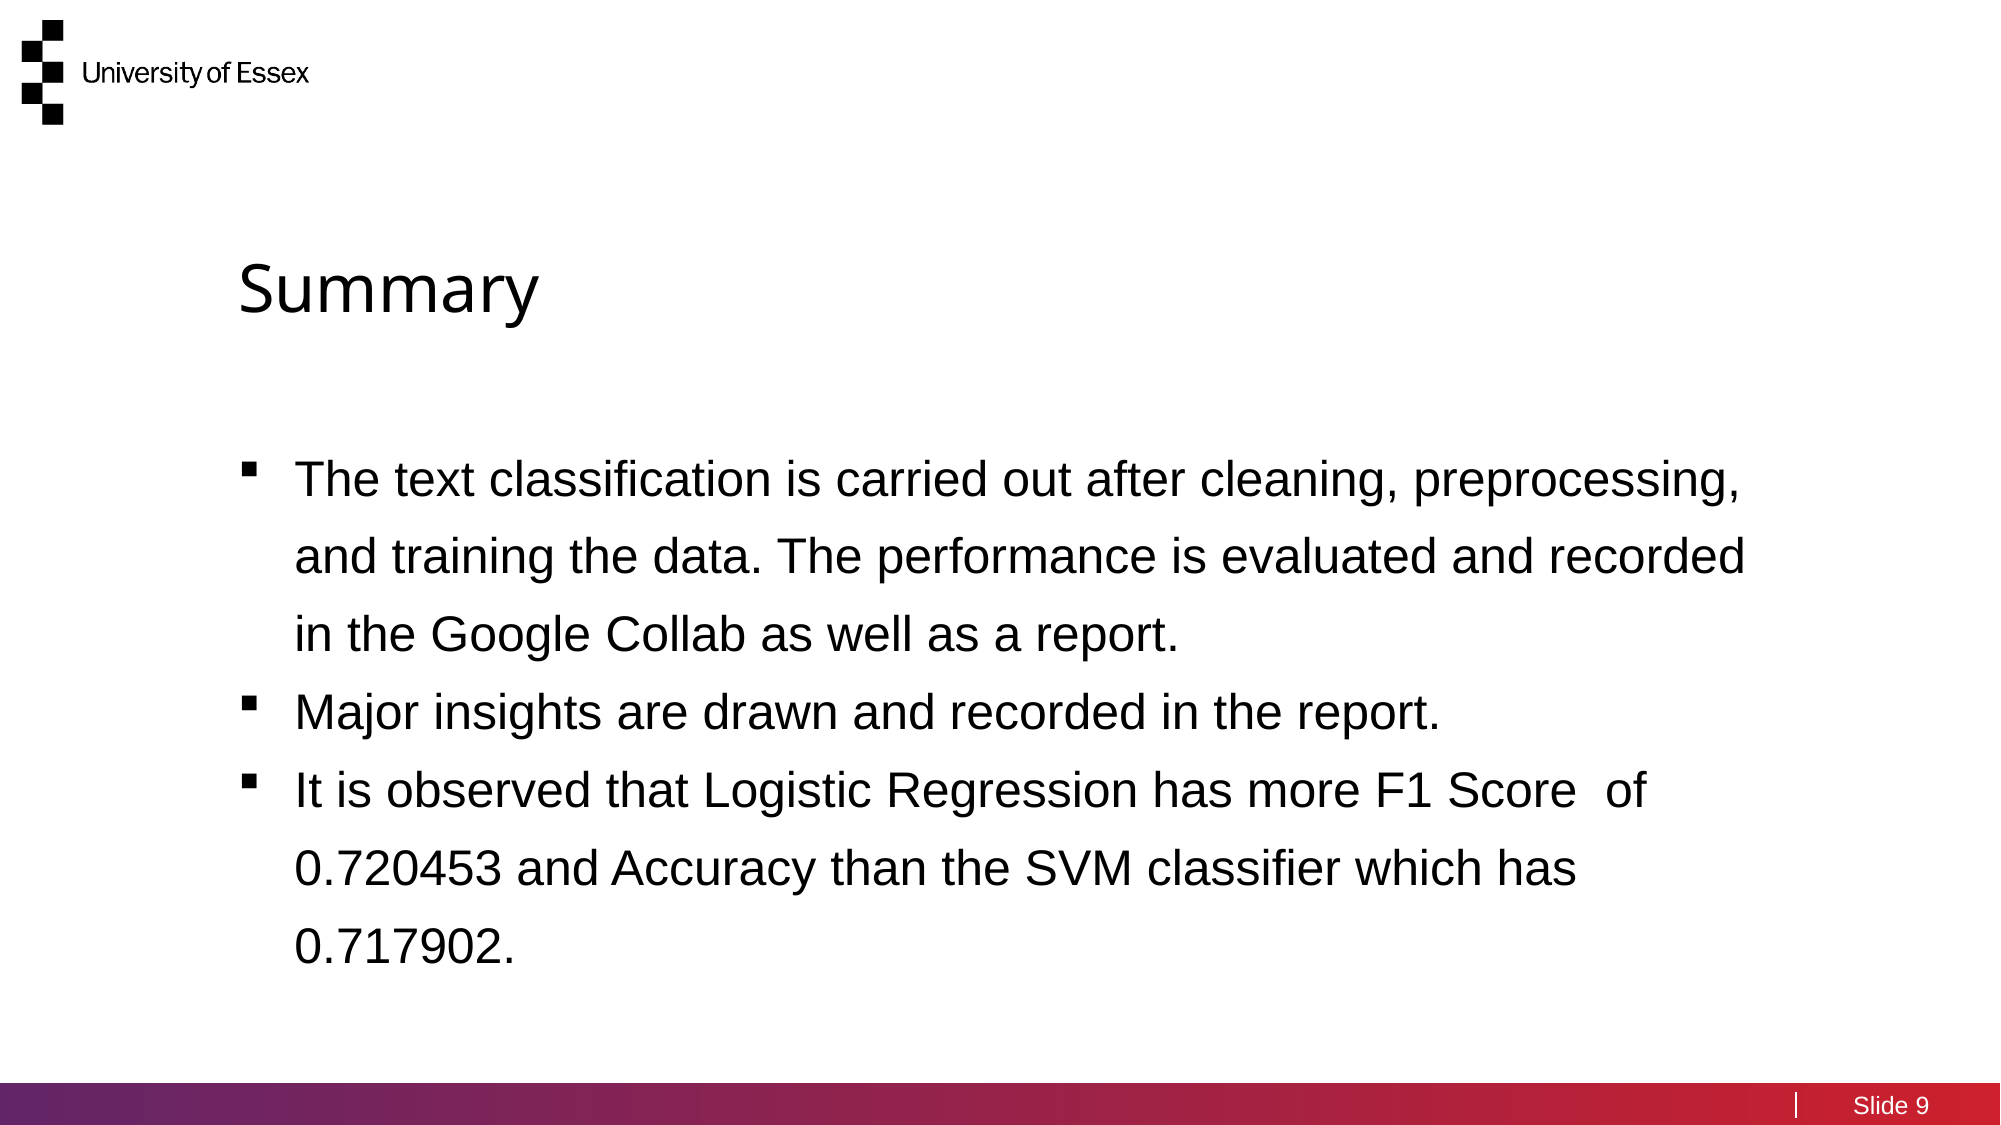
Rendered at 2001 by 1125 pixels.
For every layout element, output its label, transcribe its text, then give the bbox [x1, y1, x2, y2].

list Summary [236, 214, 1959, 336]
picture [0, 0, 330, 146]
list The text classification is carried out after cleaning, preprocessing, and training the data. The performance is evaluated and recorded in the Google Collab as well as a report. Major insights are drawn and recorded in the report. It is observed that Logistic Regression has more F1 Score of 0.720453 and Accuracy than the SVM classifier which has 0.717902. [236, 404, 1796, 1041]
slide_number 9 [1915, 1083, 1966, 1125]
